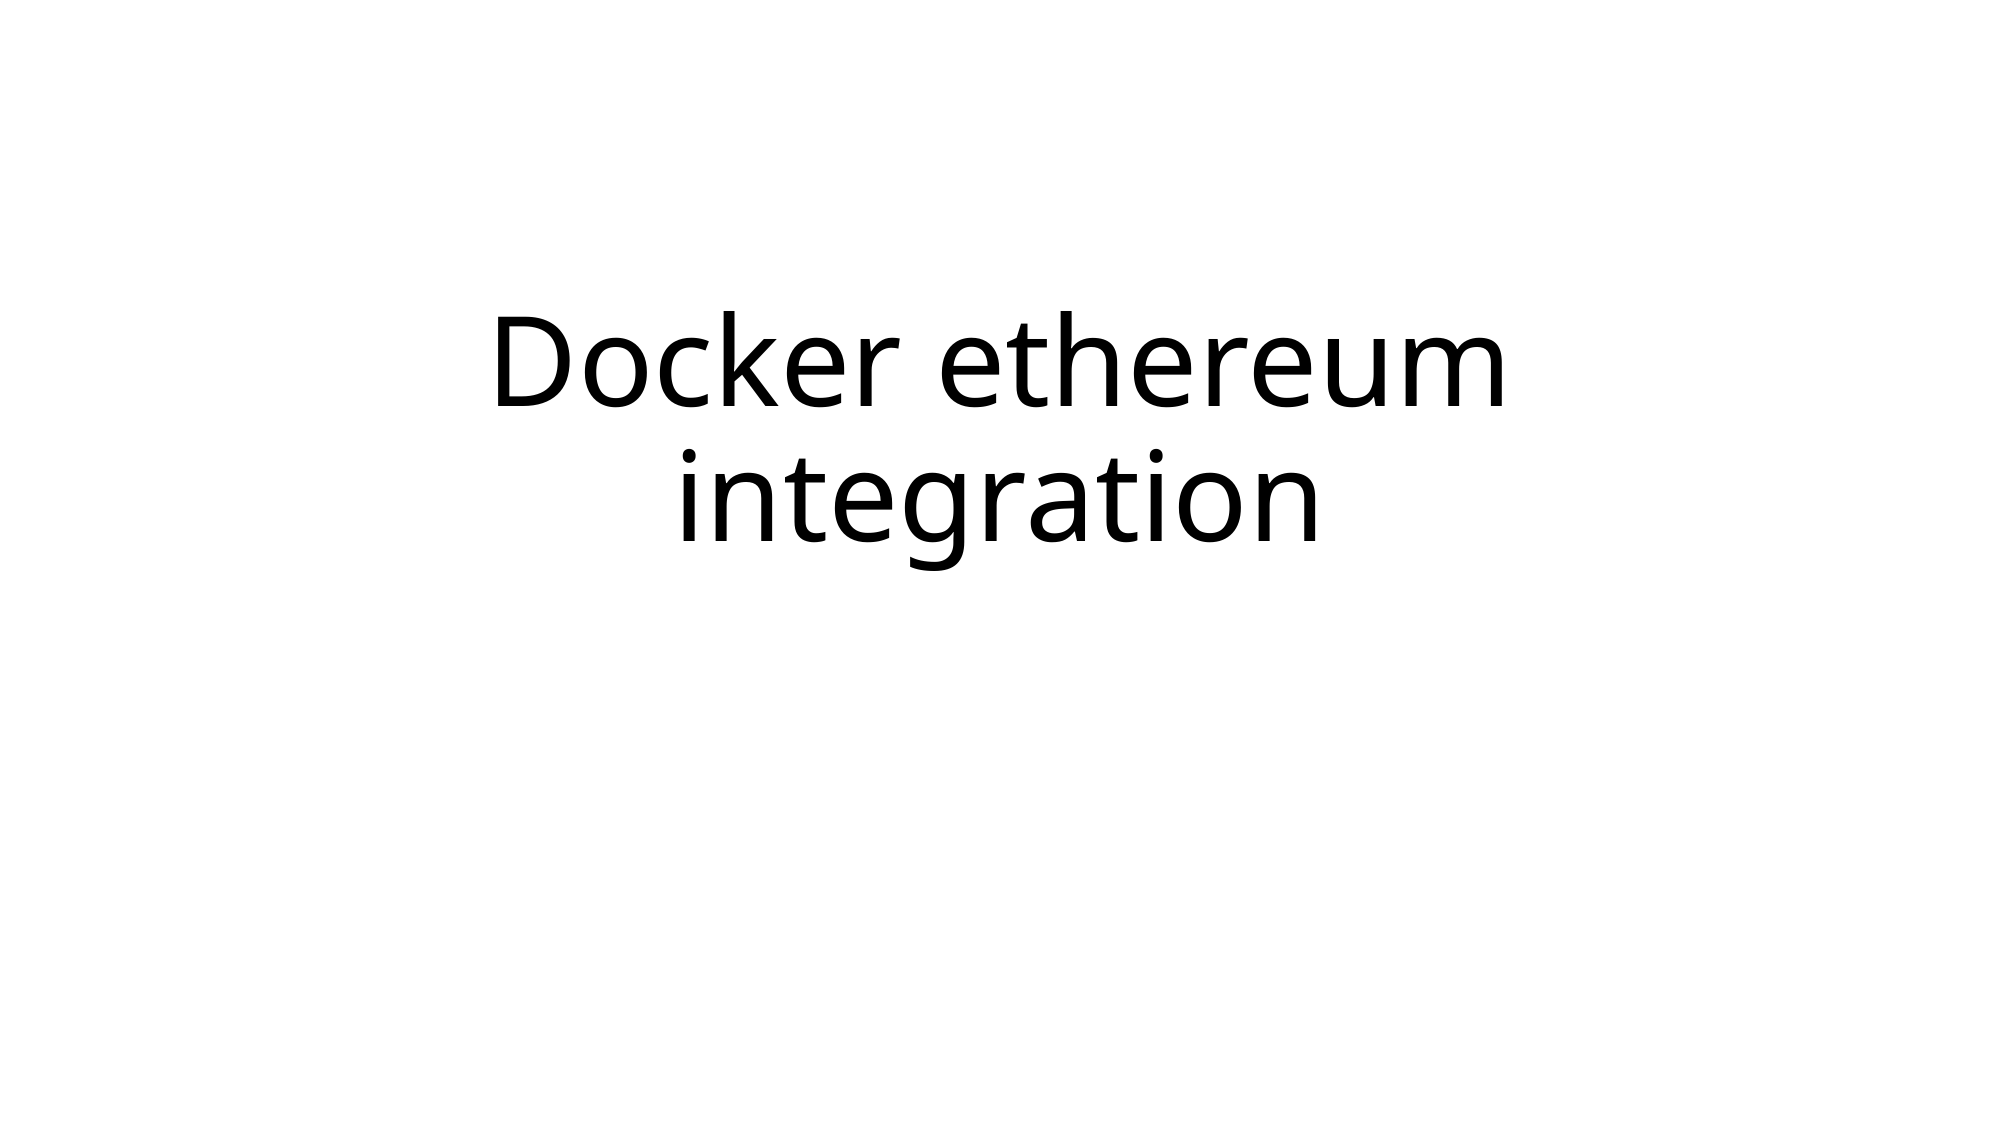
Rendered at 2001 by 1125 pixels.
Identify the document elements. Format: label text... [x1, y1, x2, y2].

title Docker ethereum integration [249, 184, 1750, 576]
